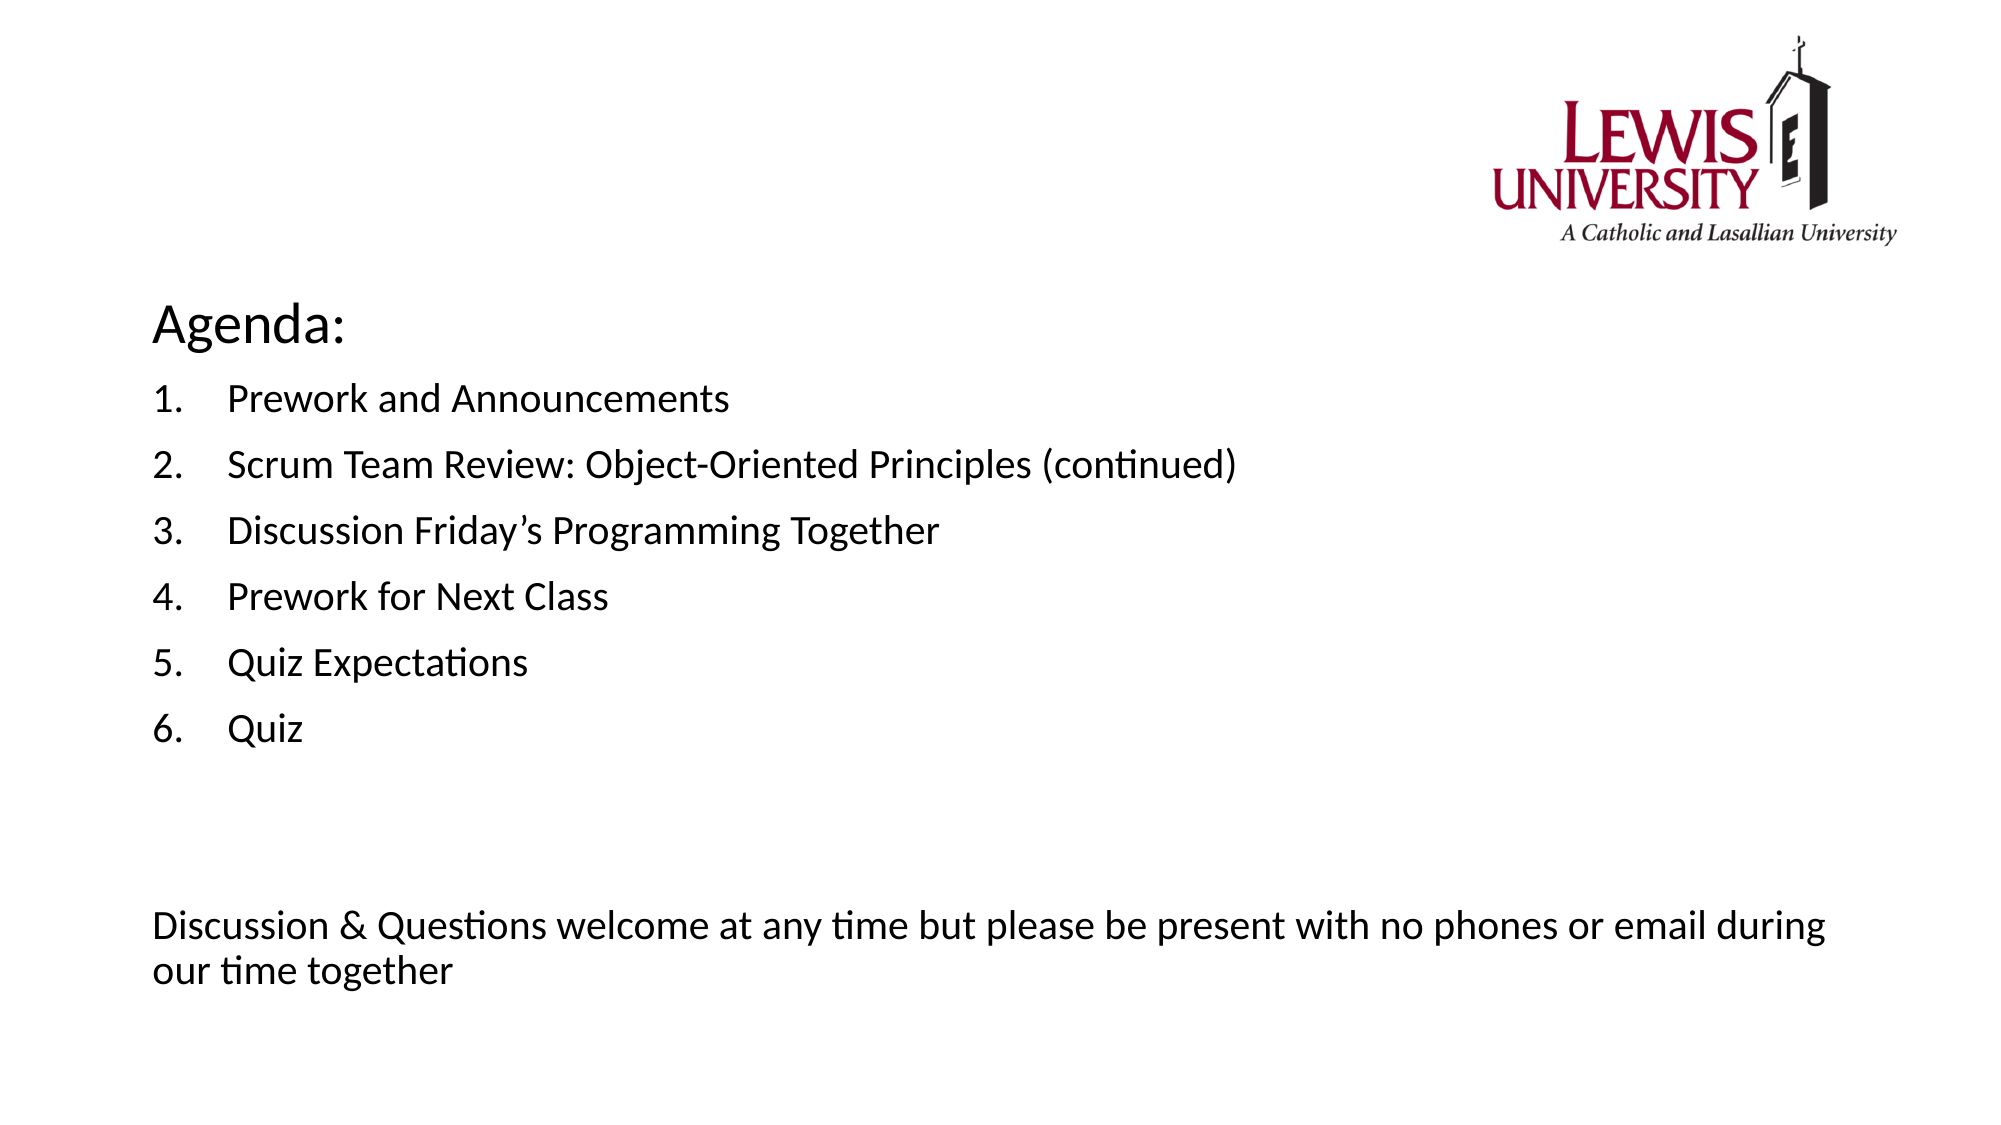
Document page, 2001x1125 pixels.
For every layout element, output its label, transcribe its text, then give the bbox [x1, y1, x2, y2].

list Agenda: Prework and Announcements Scrum Team Review: Object-Oriented Principles (continued) Discussion Friday’s Programming Together Prework for Next Class Quiz Expectations Quiz [137, 285, 1863, 895]
picture [1466, 25, 1903, 250]
text_box Discussion & Questions welcome at any time but please be present with no phones or email during our time together [137, 895, 1863, 1014]
